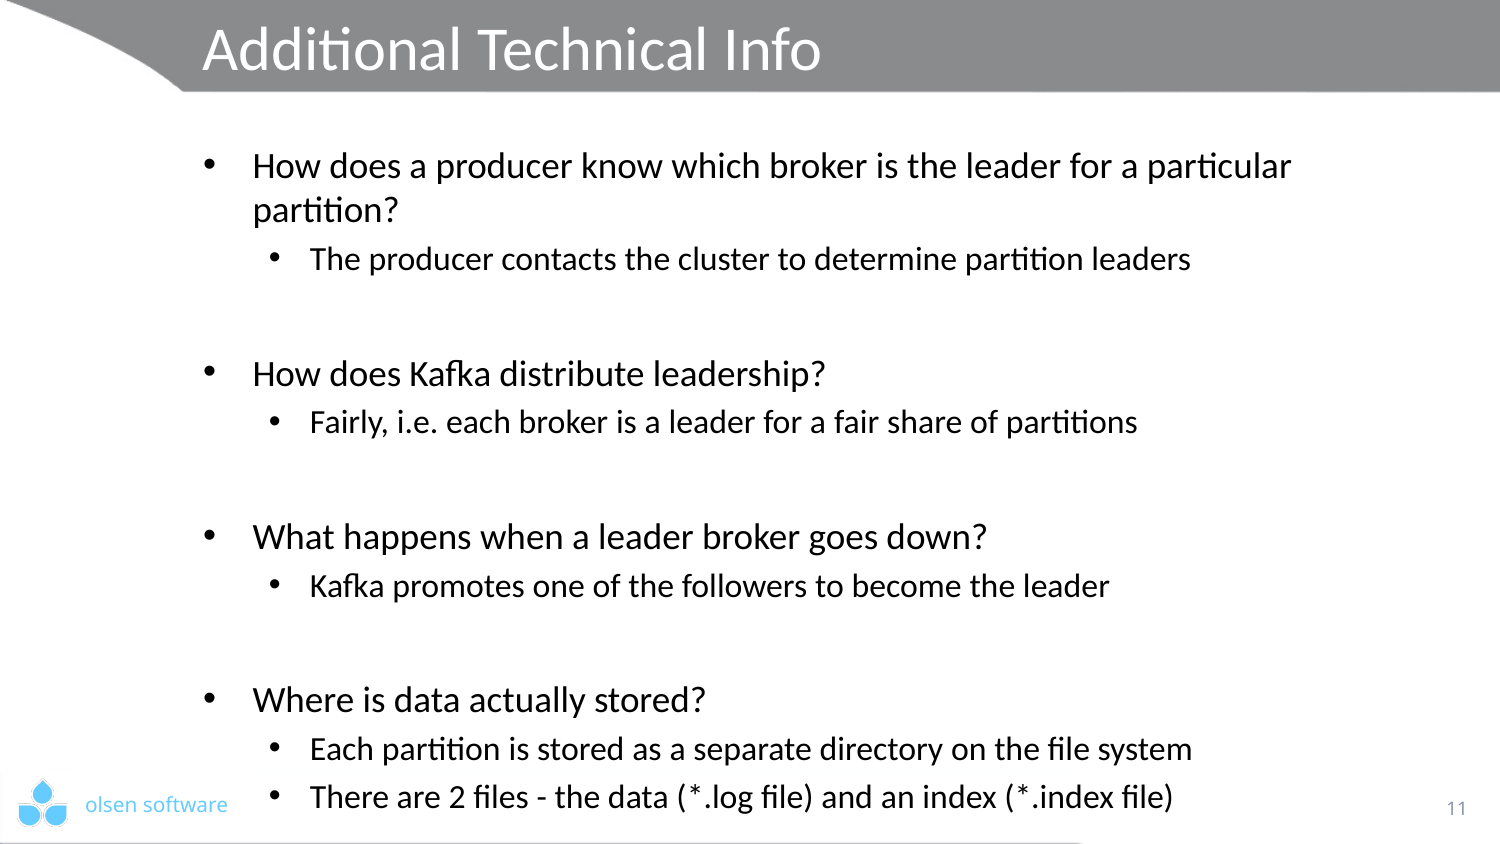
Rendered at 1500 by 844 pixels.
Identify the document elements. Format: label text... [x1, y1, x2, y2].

footer 11 [1414, 781, 1500, 838]
picture [0, 0, 1500, 844]
picture [17, 778, 68, 827]
title Additional Technical Info [187, 0, 1426, 93]
list How does a producer know which broker is the leader for a particular partition? The producer contacts the cluster to determine partition leaders How does Kafka distribute leadership? Fairly, i.e. each broker is a leader for a fair share of partitions What happens when a leader broker goes down? Kafka promotes one of the followers to become the leader Where is data actually stored? Each partition is stored as a separate directory on the file system There are 2 files - the data (*.log file) and an index (*.index file) [188, 133, 1425, 827]
